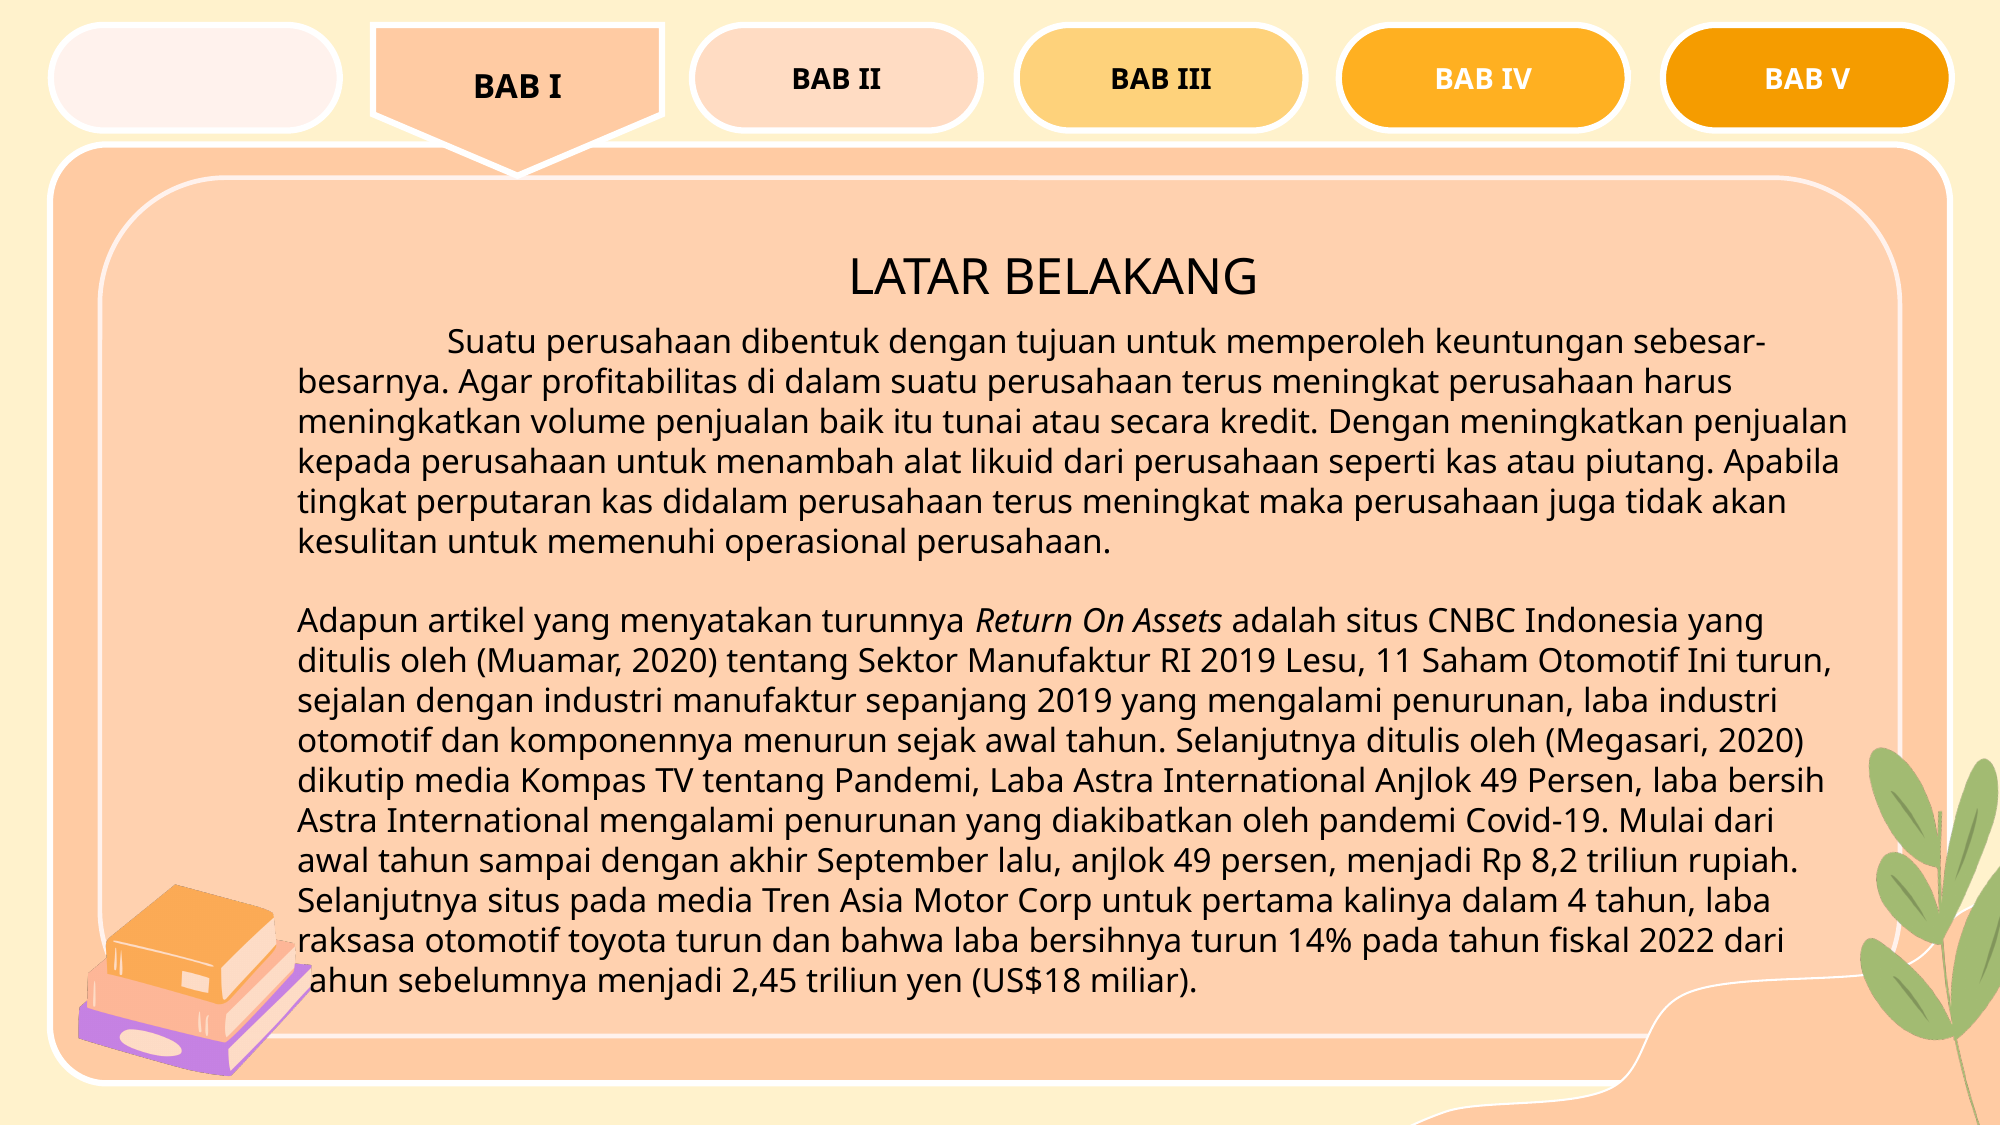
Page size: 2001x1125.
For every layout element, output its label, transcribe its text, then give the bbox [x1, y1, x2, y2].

text_box Suatu perusahaan dibentuk dengan tujuan untuk memperoleh keuntungan sebesar-besarnya. Agar profitabilitas di dalam suatu perusahaan terus meningkat perusahaan harus meningkatkan volume penjualan baik itu tunai atau secara kredit. Dengan meningkatkan penjualan kepada perusahaan untuk menambah alat likuid dari perusahaan seperti kas atau piutang. Apabila tingkat perputaran kas didalam perusahaan terus meningkat maka perusahaan juga tidak akan kesulitan untuk memenuhi operasional perusahaan. Adapun artikel yang menyatakan turunnya Return On Assets adalah situs CNBC Indonesia yang ditulis oleh (Muamar, 2020) tentang Sektor Manufaktur RI 2019 Lesu, 11 Saham Otomotif Ini turun, sejalan dengan industri manufaktur sepanjang 2019 yang mengalami penurunan, laba industri otomotif dan komponennya menurun sejak awal tahun. Selanjutnya ditulis oleh (Megasari, 2020) dikutip media Kompas TV tentang Pandemi, Laba Astra International Anjlok 49 Persen, laba bersih Astra International mengalami penurunan yang diakibatkan oleh pandemi Covid-19. Mulai dari awal tahun sampai dengan akhir September lalu, anjlok 49 persen, menjadi Rp 8,2 triliun rupiah. Selanjutnya situs pada media Tren Asia Motor Corp untuk pertama kalinya dalam 4 tahun, laba raksasa otomotif toyota turun dan bahwa laba bersihnya turun 14% pada tahun fiskal 2022 dari tahun sebelumnya menjadi 2,45 triliun yen (US$18 miliar). [282, 312, 1867, 1087]
text_box LATAR BELAKANG [692, 237, 1416, 312]
text_box BAB III [1015, 23, 1307, 132]
text_box BAB II [690, 23, 982, 132]
text_box [1410, 1087, 1859, 1125]
picture [78, 884, 312, 1077]
text_box [49, 23, 341, 132]
text_box [522, 143, 1952, 737]
text_box BAB IV [1337, 23, 1629, 132]
text_box [48, 143, 513, 1085]
picture [1839, 733, 2000, 1125]
text_box BAB V [1661, 23, 1953, 132]
text_box [98, 176, 1901, 884]
text_box BAB I [372, 23, 664, 177]
